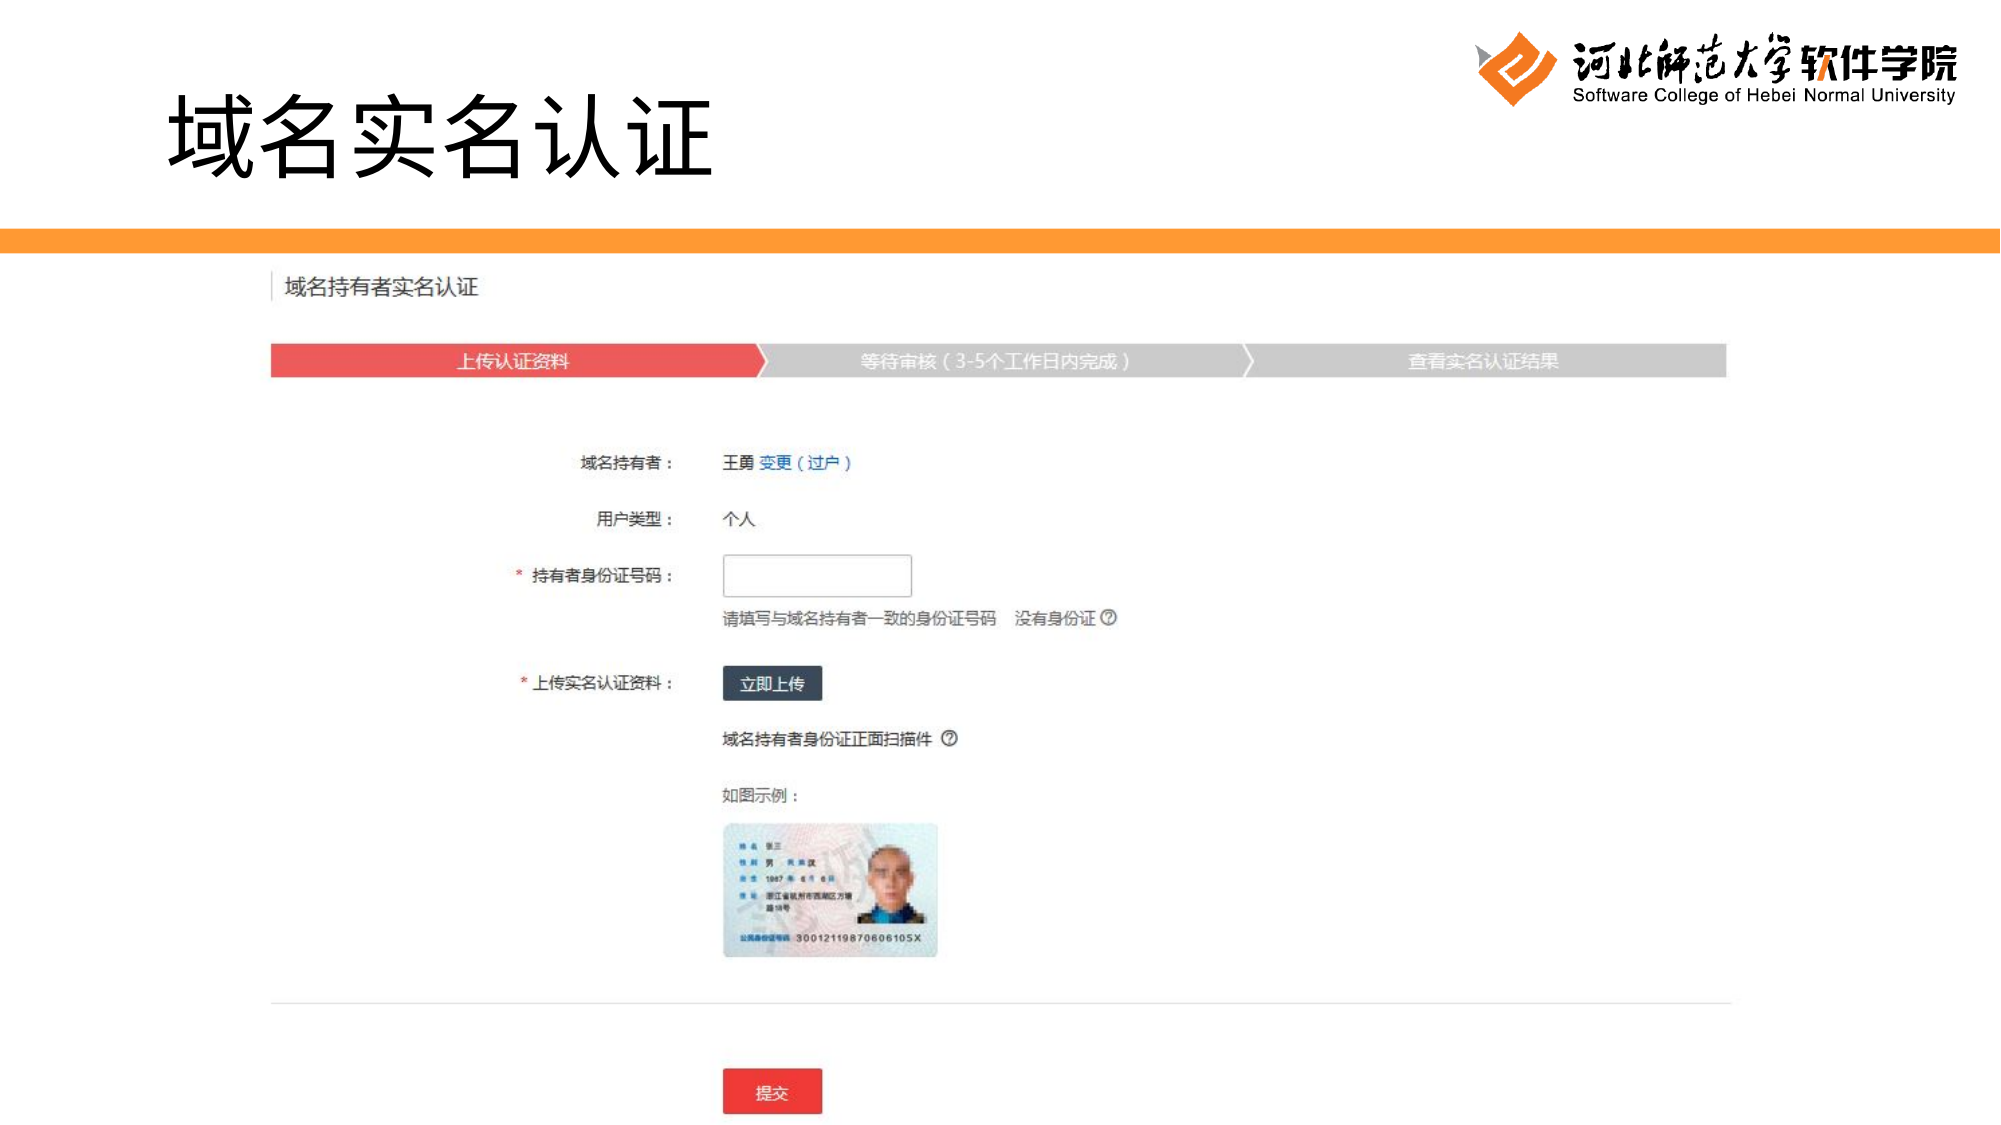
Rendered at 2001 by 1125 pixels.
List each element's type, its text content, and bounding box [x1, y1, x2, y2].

picture [239, 254, 1752, 1125]
picture [1475, 31, 1957, 107]
list 域名实名认证 [150, 84, 1905, 198]
